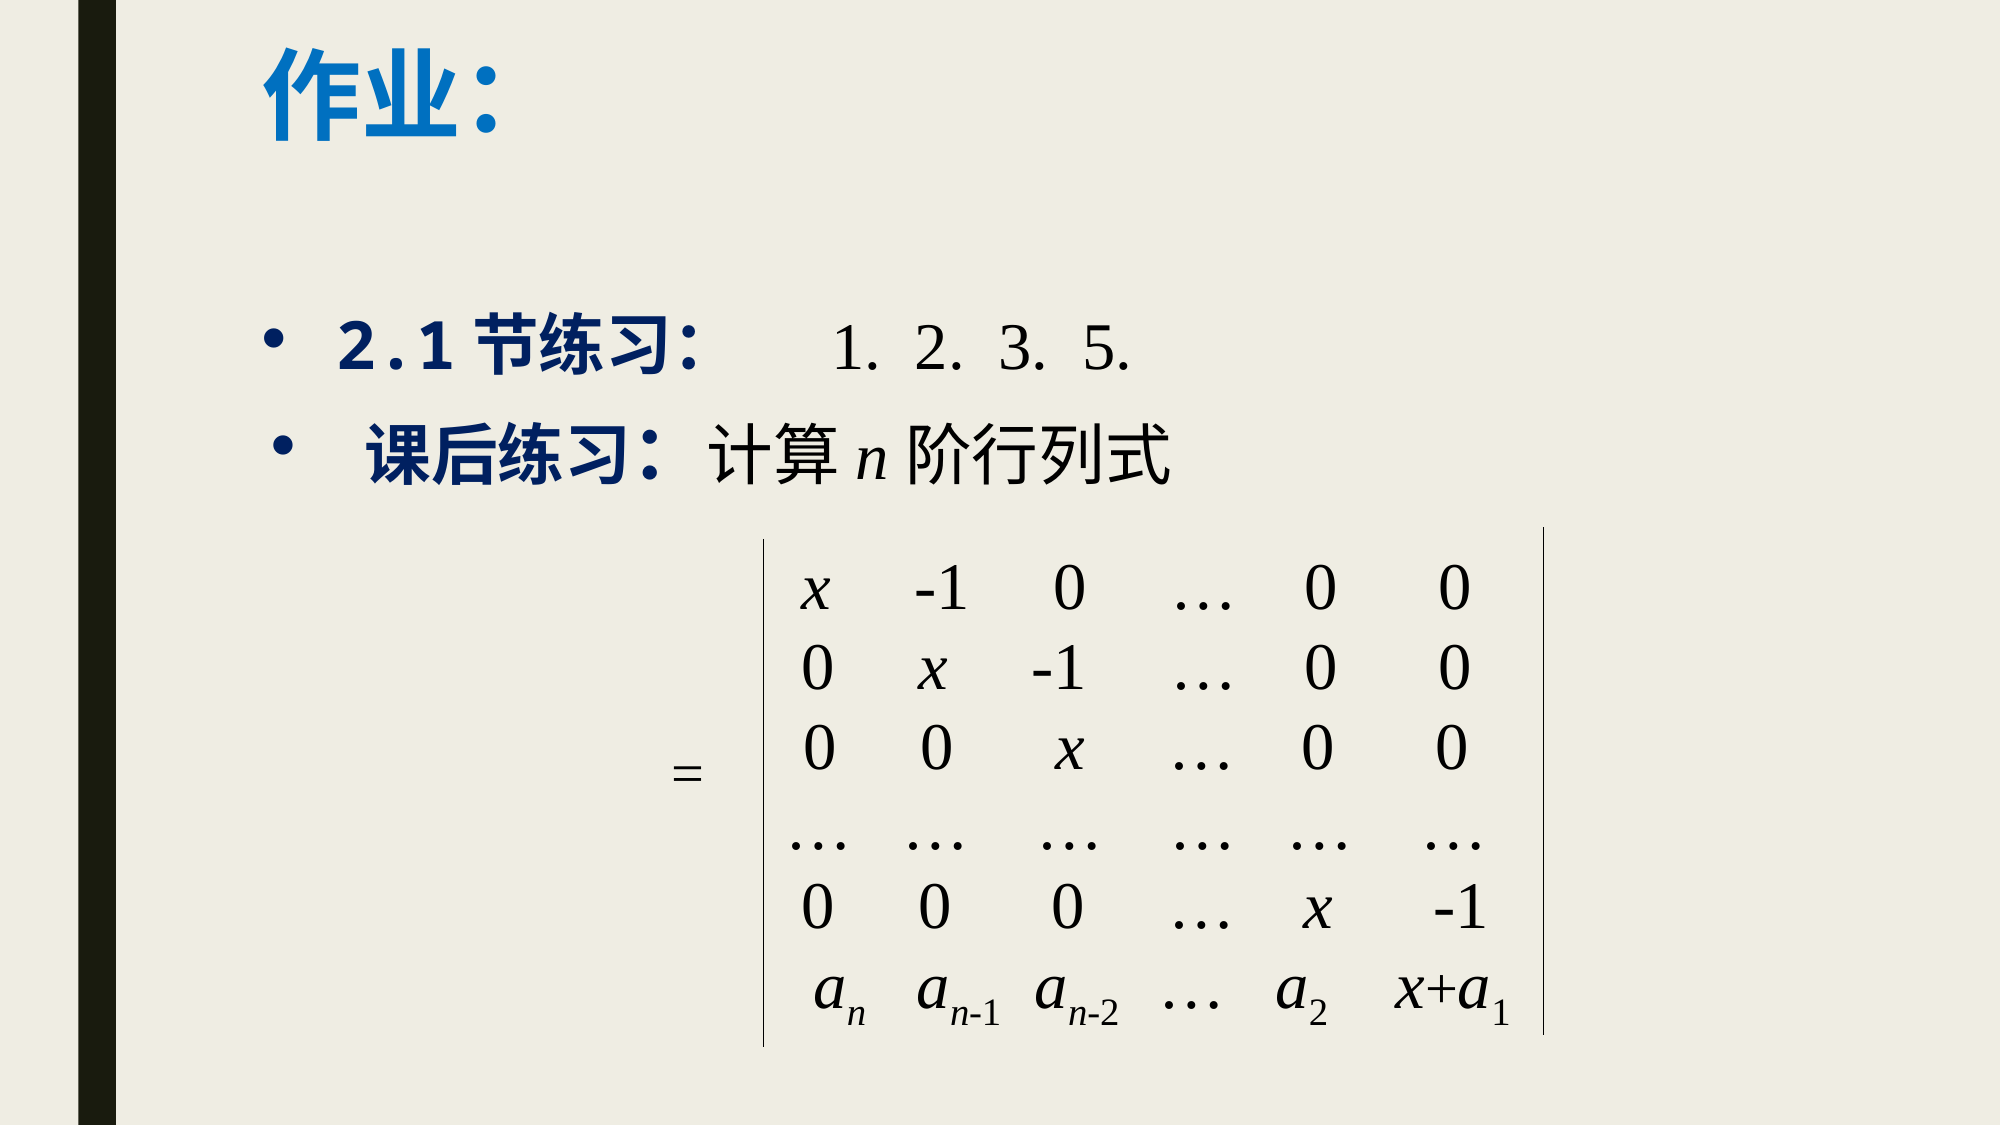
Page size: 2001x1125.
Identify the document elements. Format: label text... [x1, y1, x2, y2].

text_box x -1 0 … 0 0 0 x -1 … 0 0 0 0 x … 0 0 … … … … … … 0 0 0 … x -1 an an-1 an-2 … a2 x+a1 [645, 535, 1628, 1041]
text_box 作业： 2.1节练习： 1. 2. 3. 5. [246, 25, 1148, 390]
text_box 课后练习：计算n阶行列式 [255, 397, 1591, 502]
